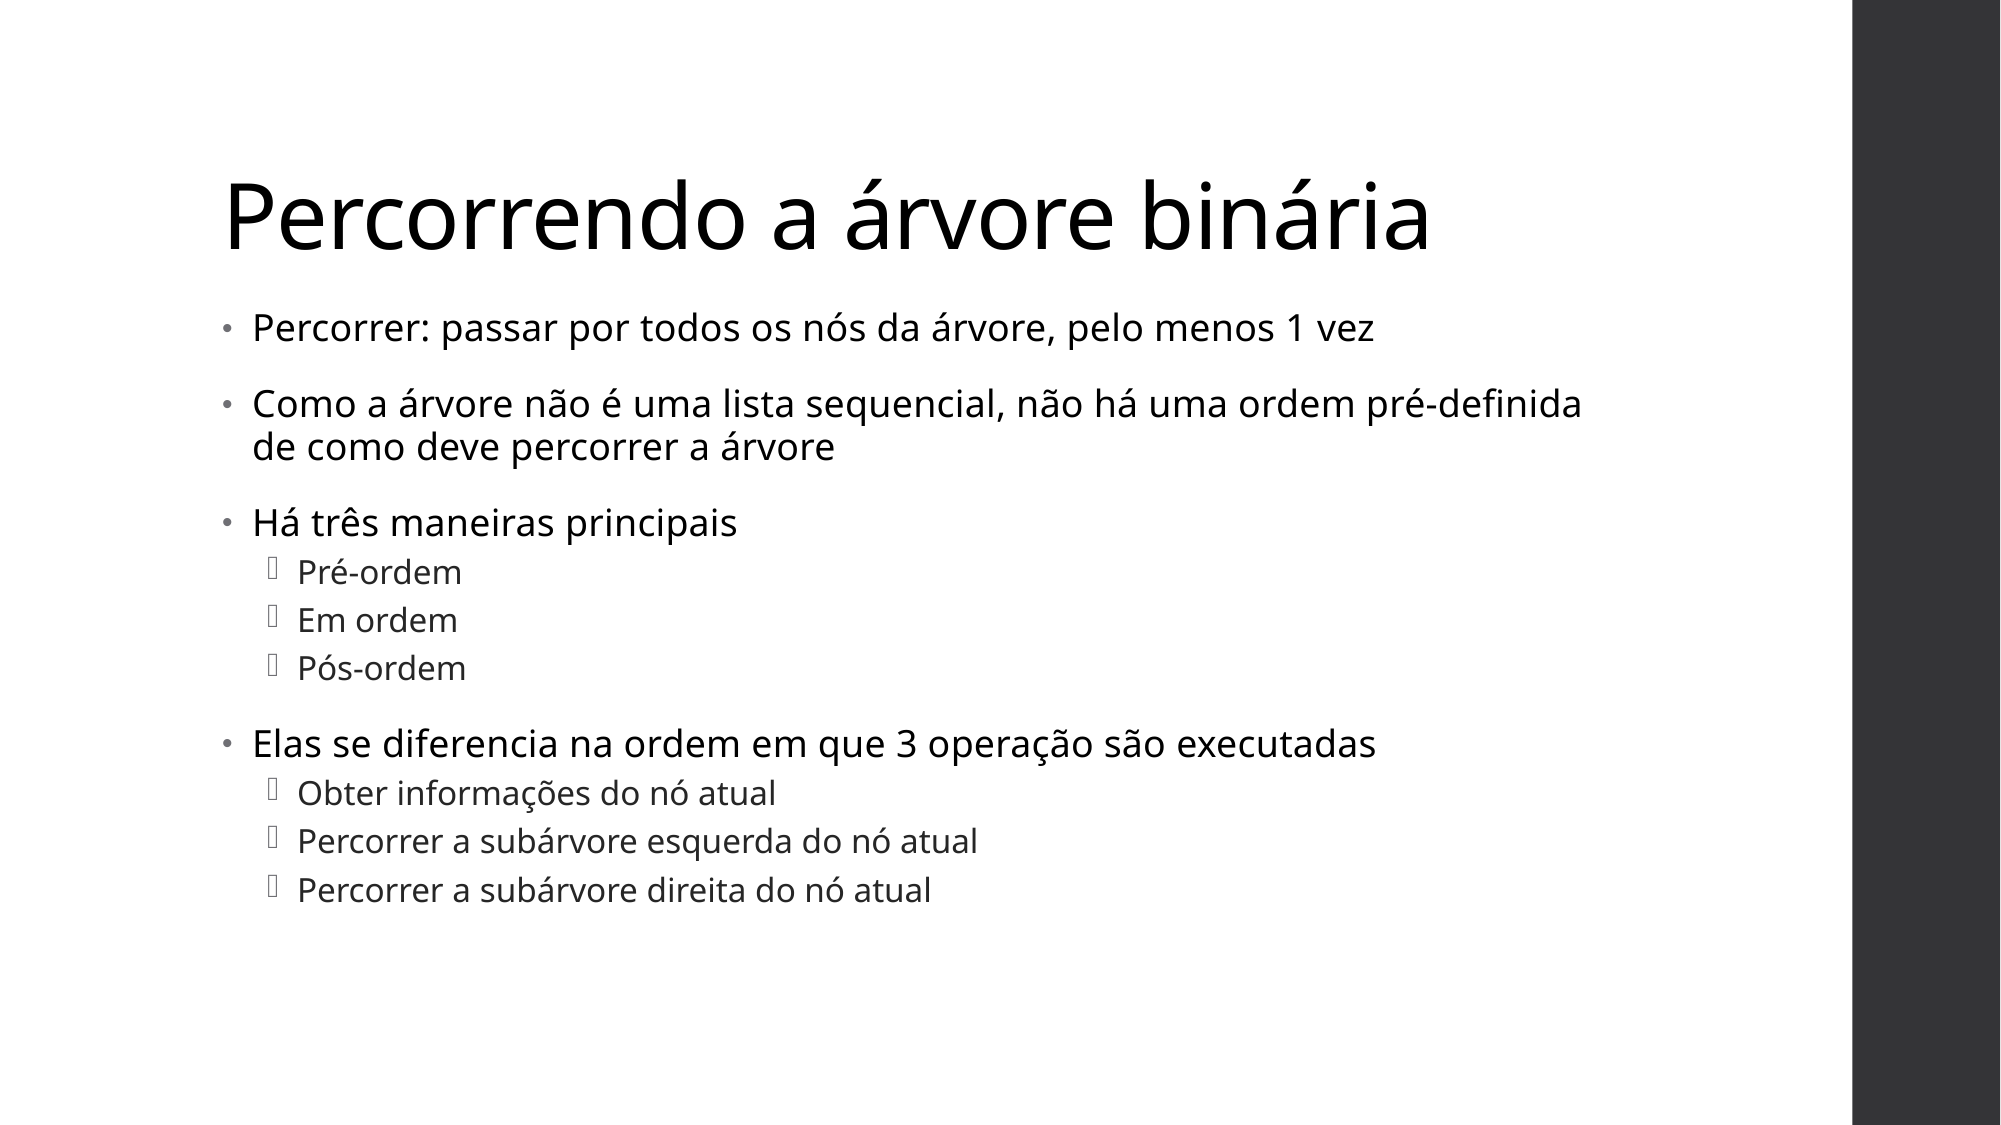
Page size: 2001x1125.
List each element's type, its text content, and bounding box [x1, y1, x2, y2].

title Percorrendo a árvore binária [206, 60, 1797, 278]
list Percorrer: passar por todos os nós da árvore, pelo menos 1 vez Como a árvore não é uma lista sequencial, não há uma ordem pré-definida de como deve percorrer a árvore Há três maneiras principais Pré-ordem Em ordem Pós-ordem Elas se diferencia na ordem em que 3 operação são executadas Obter informações do nó atual Percorrer a subárvore esquerda do nó atual Percorrer a subárvore direita do nó atual [206, 299, 1617, 1014]
